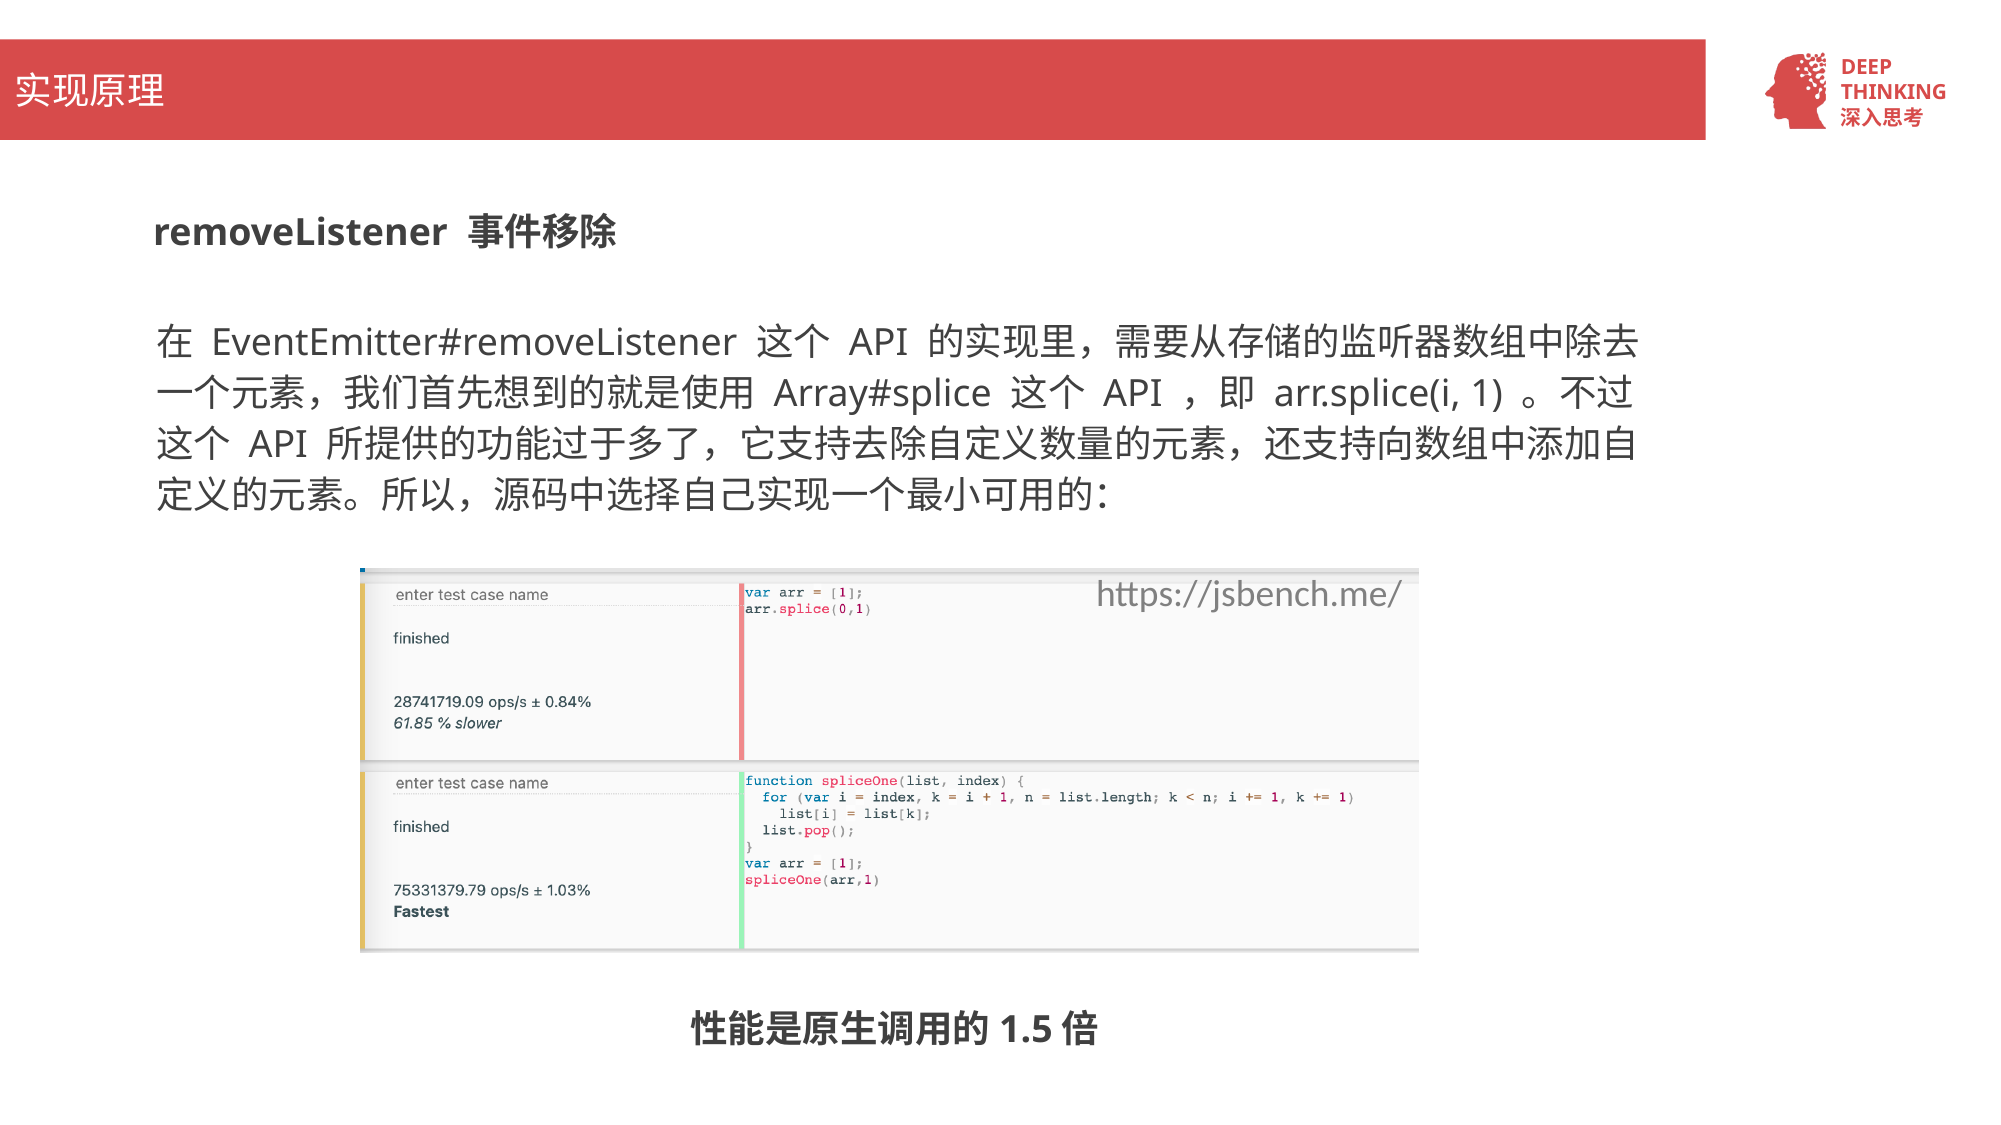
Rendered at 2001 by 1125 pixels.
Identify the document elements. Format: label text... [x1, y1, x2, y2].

text_box https://jsbench.me/ [1081, 561, 1418, 568]
text_box 实现原理 [0, 38, 1707, 141]
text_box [1765, 45, 1965, 137]
text_box 在 EventEmitter#removeListener 这个 API 的实现里，需要从存储的监听器数组中除去一个元素，我们首先想到的就是使用 Array#splice 这个 API ，即 arr.splice(i, 1) 。不过这个 API 所提供的功能过于多了，它支持去除自定义数量的元素，还支持向数组中添加自定义的元素。所以，源码中选择自己实现一个最小可用的： [141, 304, 1675, 524]
text_box removeListener 事件移除 [138, 200, 632, 261]
picture [360, 568, 1419, 953]
text_box 性能是原生调用的1.5倍 [675, 997, 1115, 1058]
